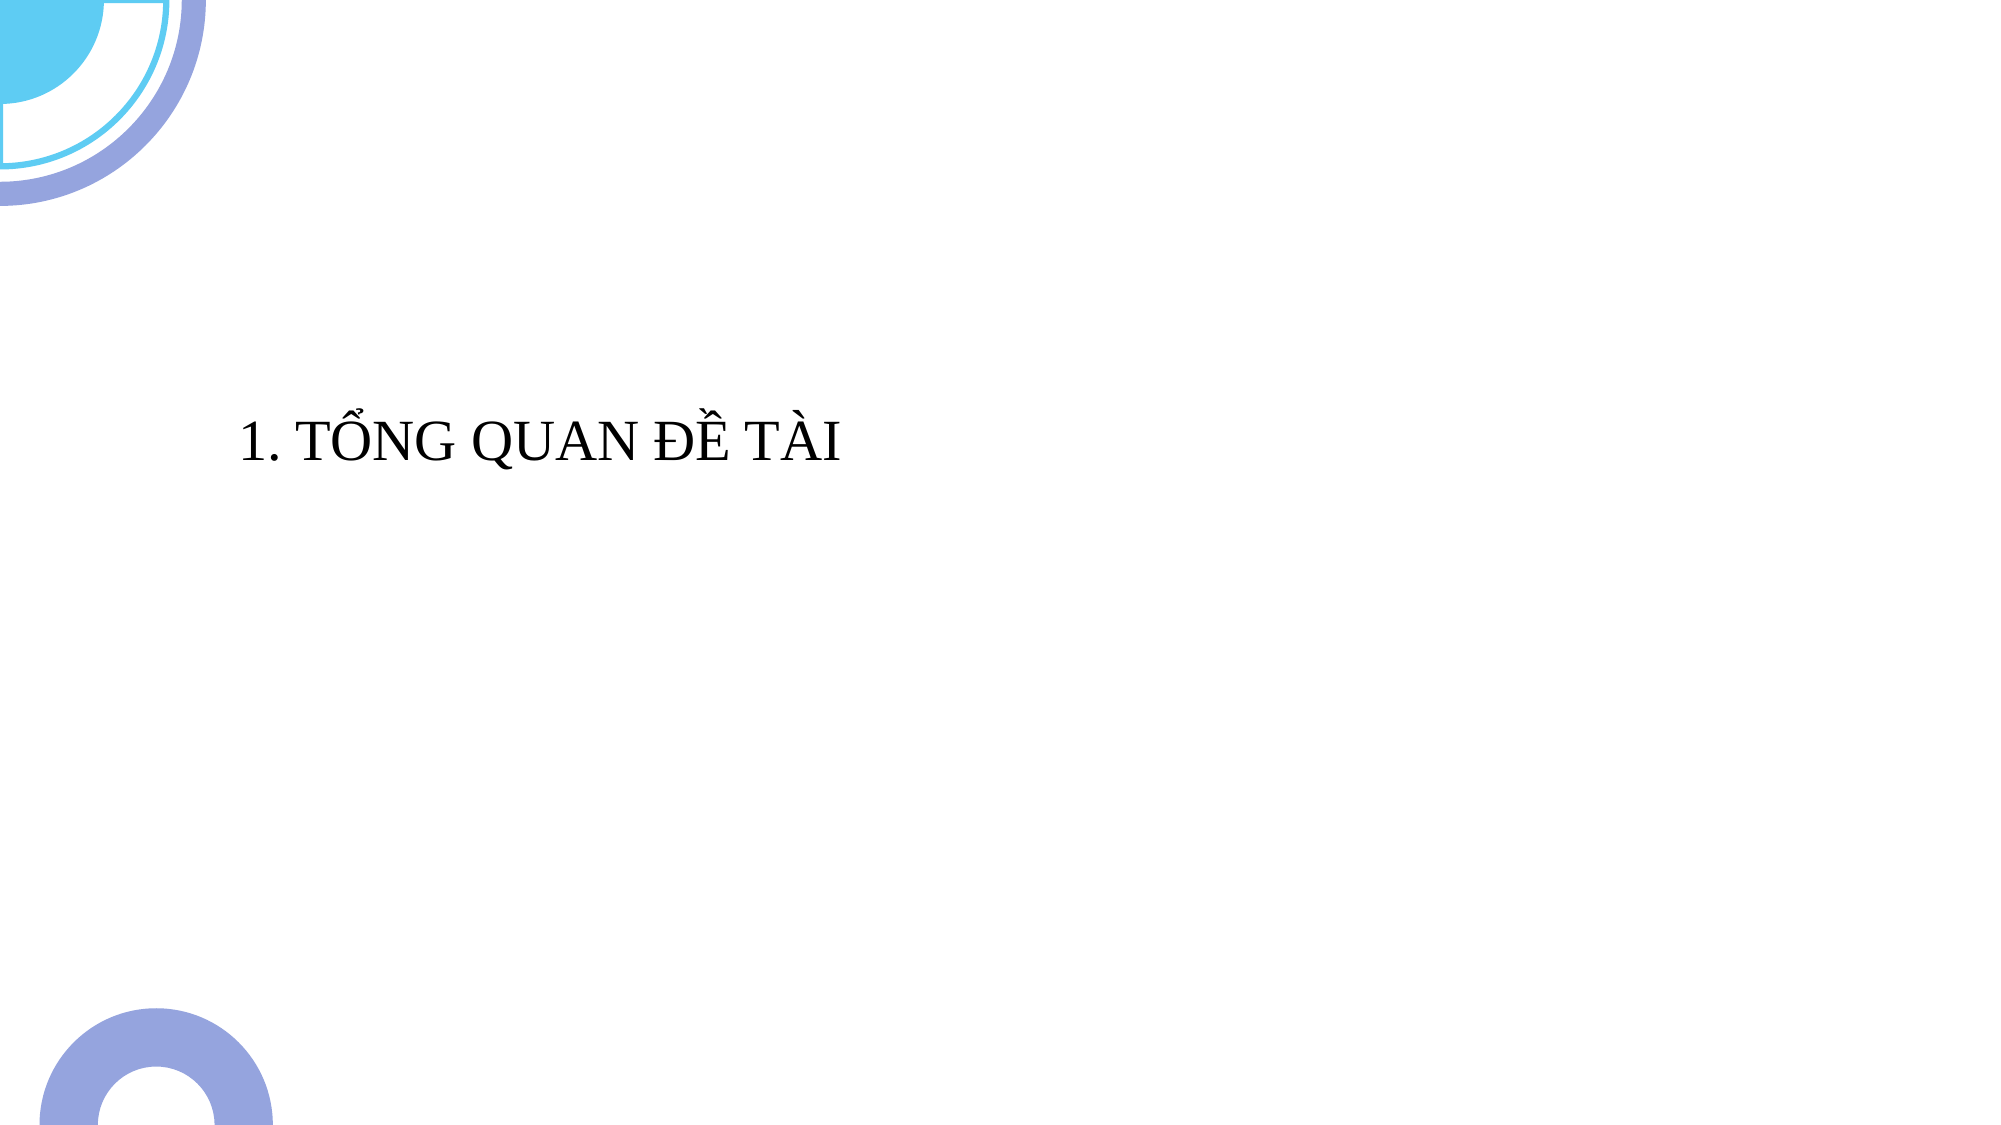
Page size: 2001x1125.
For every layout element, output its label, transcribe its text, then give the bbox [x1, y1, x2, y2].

text_box 1. TỔNG QUAN ĐỀ TÀI [223, 395, 1257, 525]
text_box [38, 1007, 274, 1125]
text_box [0, 0, 206, 206]
